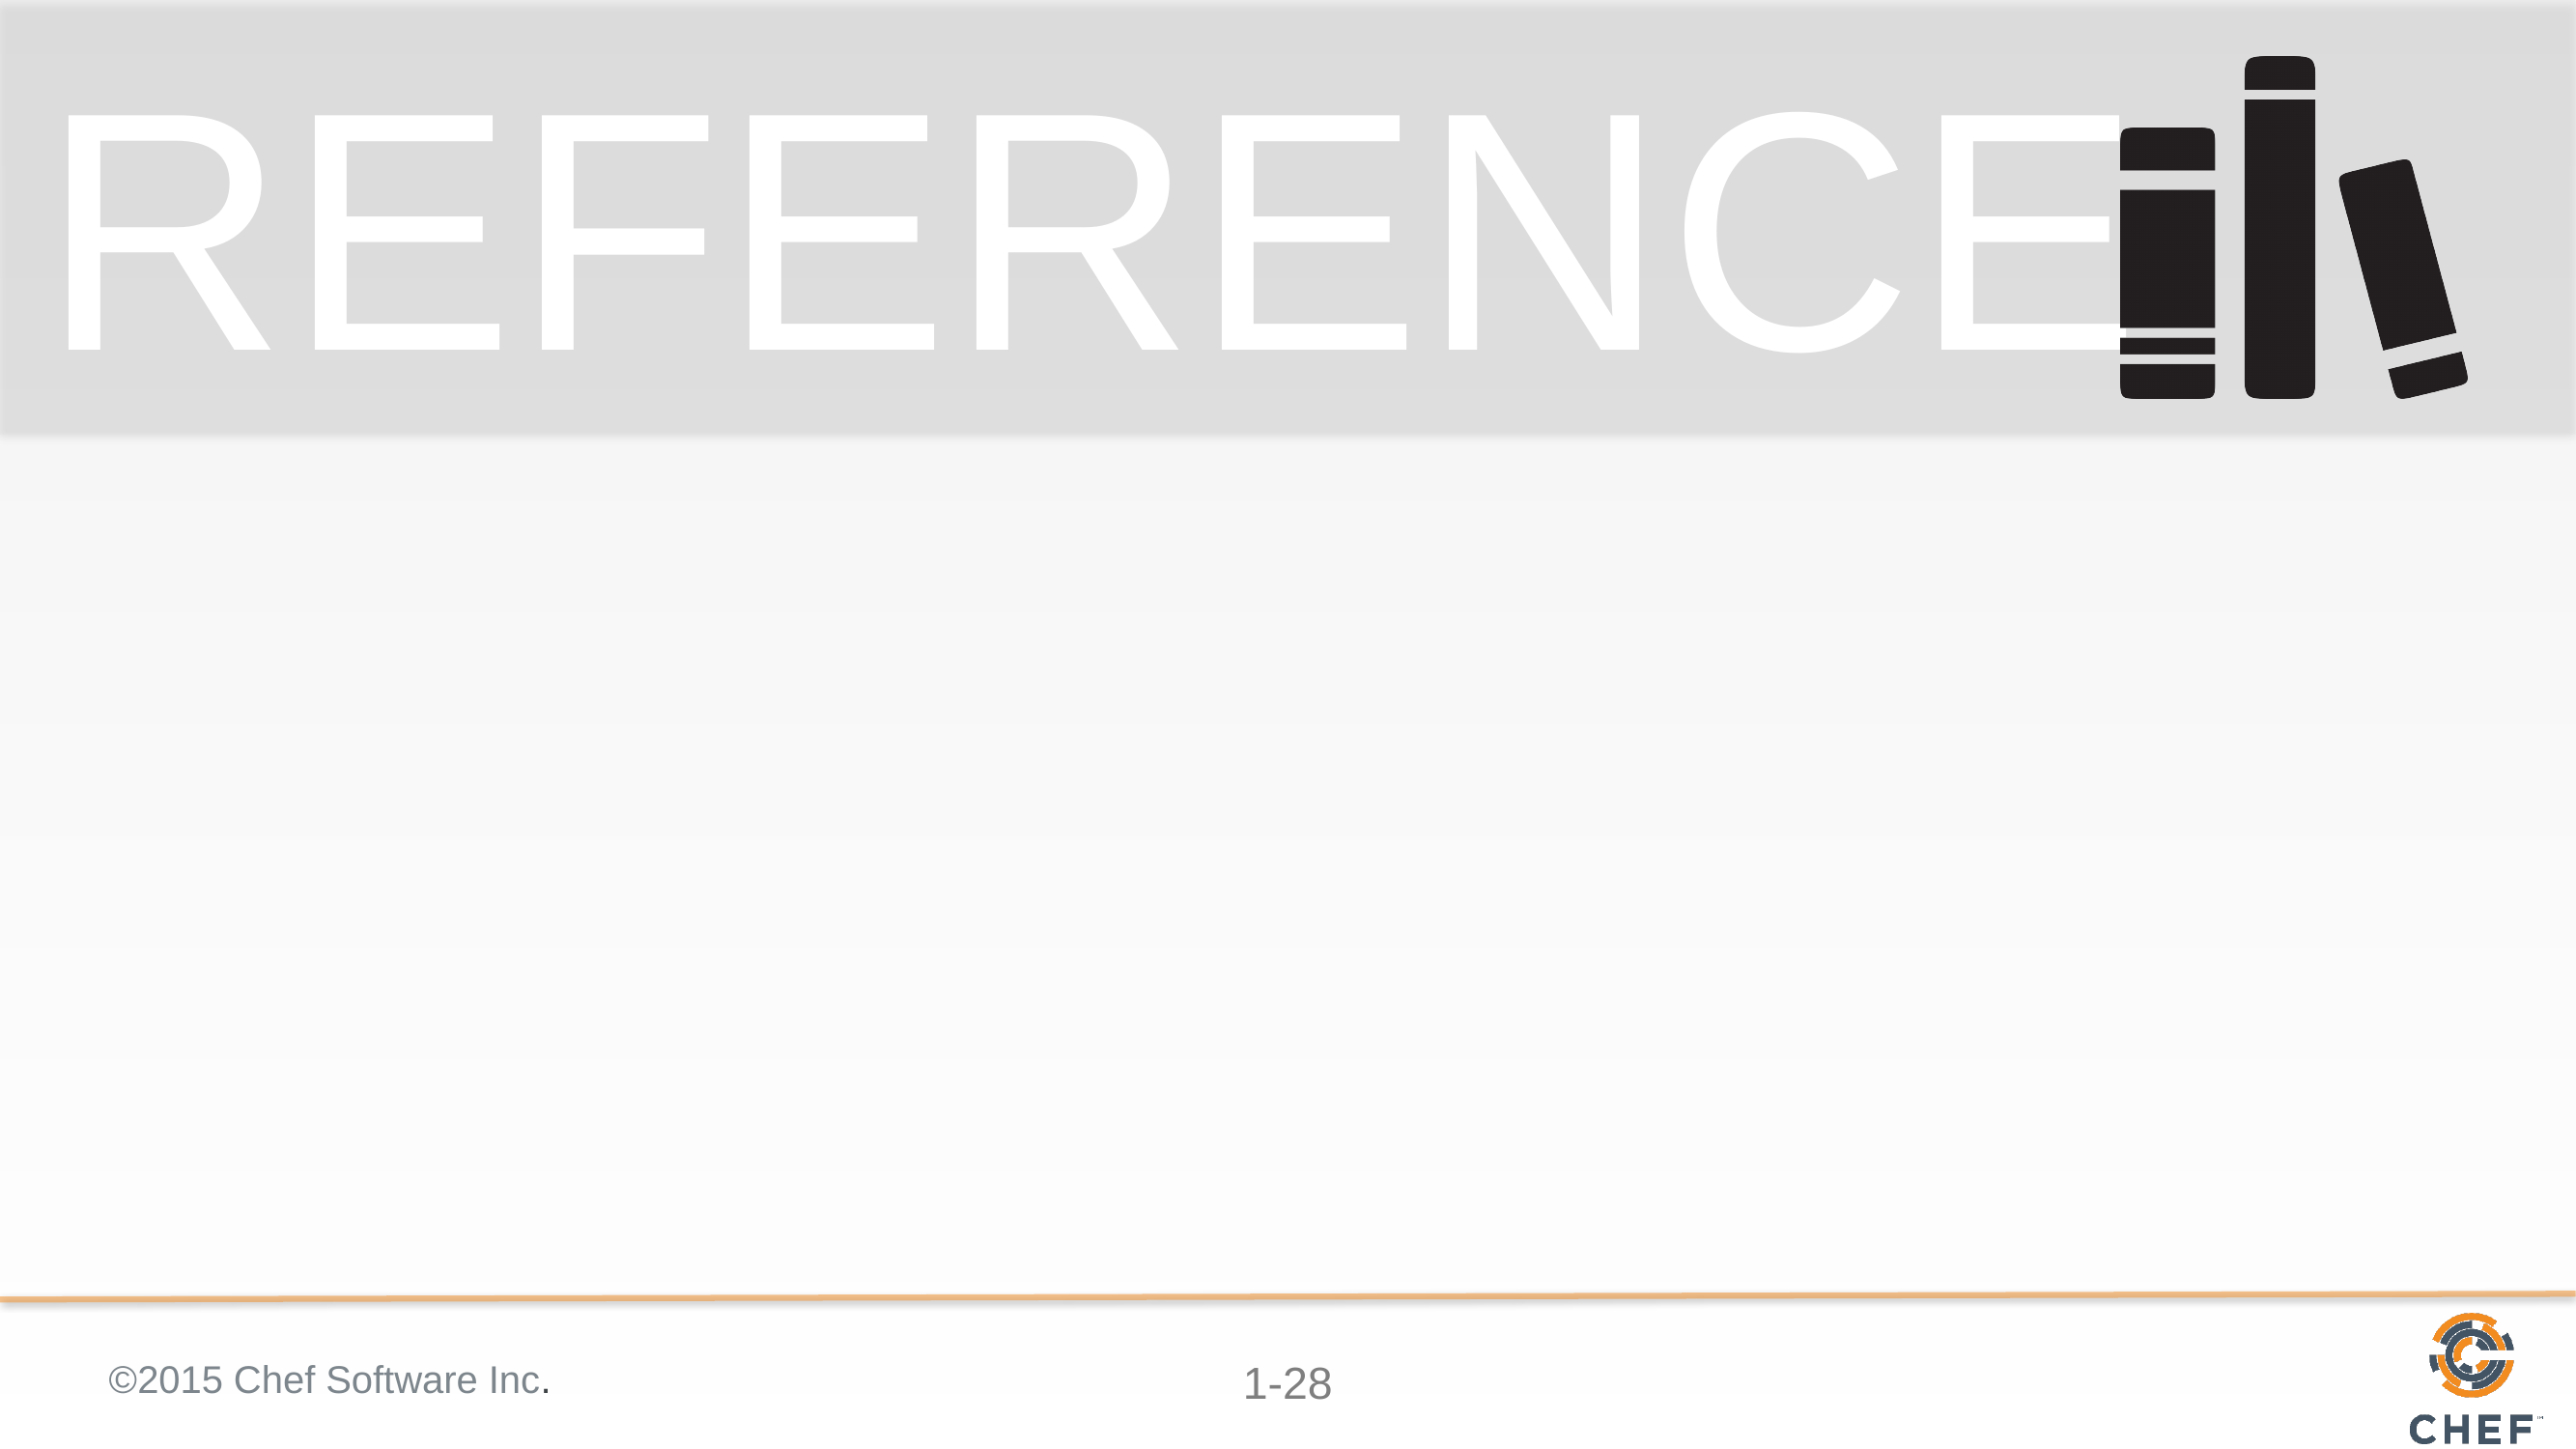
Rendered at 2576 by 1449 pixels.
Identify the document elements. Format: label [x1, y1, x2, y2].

picture [2399, 1297, 2551, 1449]
picture [2120, 51, 2468, 399]
